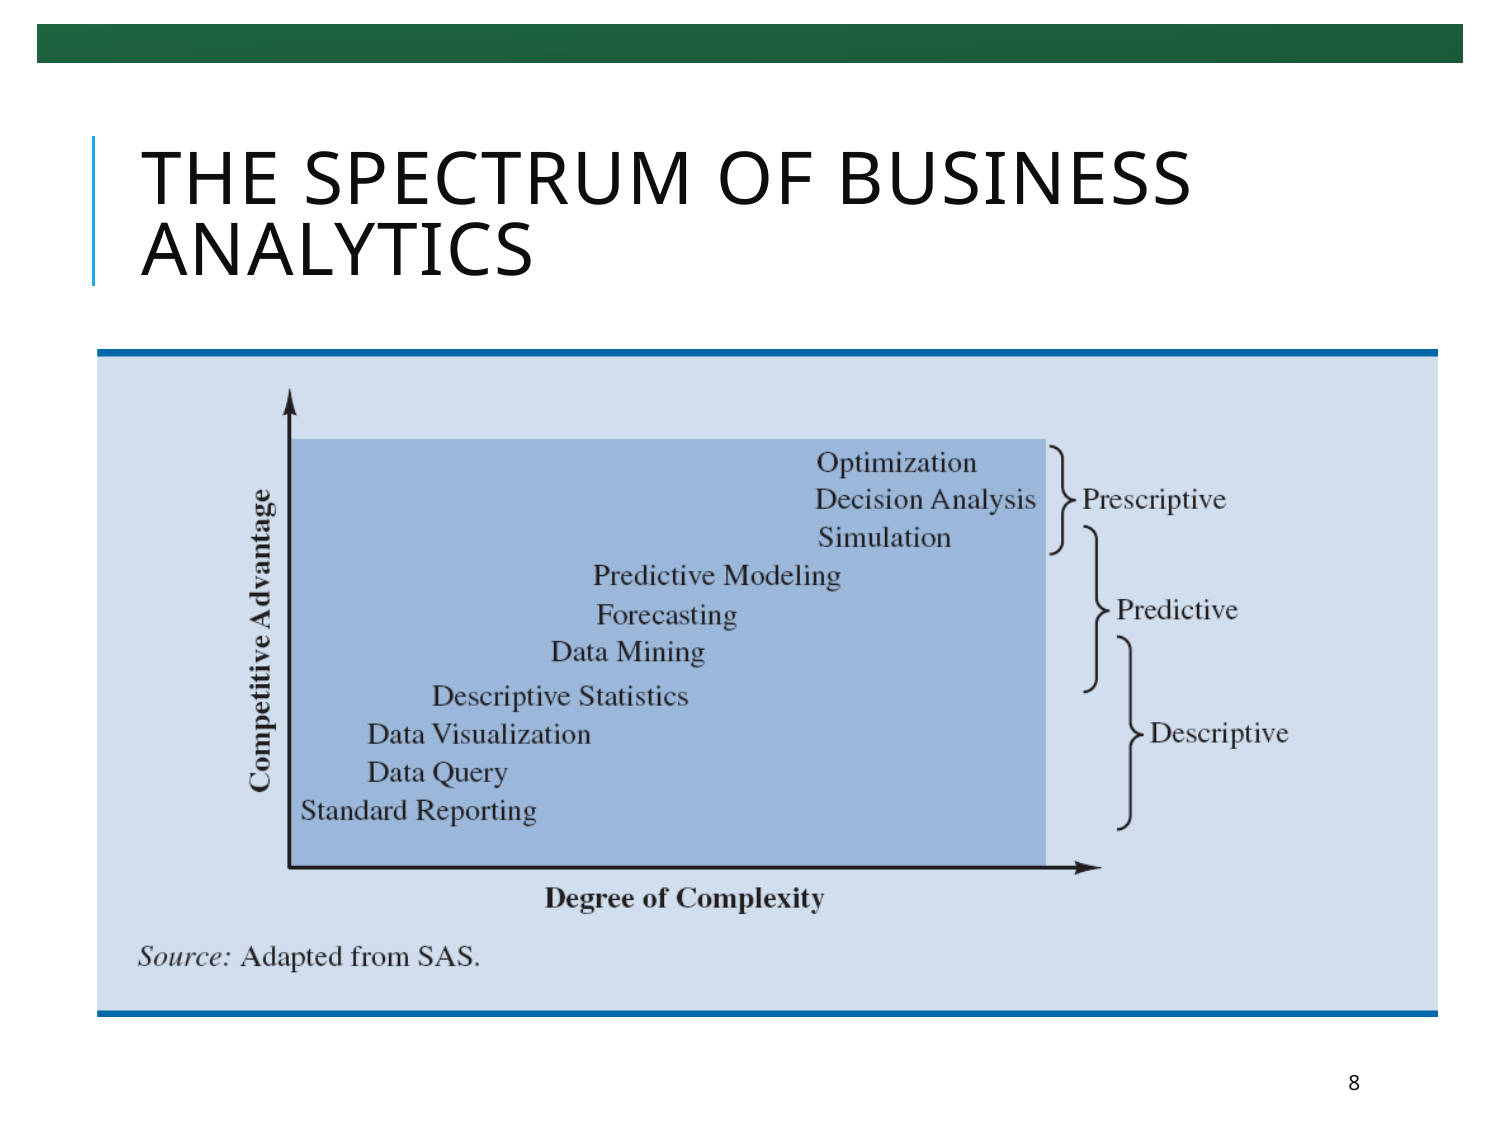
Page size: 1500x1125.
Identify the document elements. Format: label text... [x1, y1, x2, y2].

title The Spectrum of Business Analytics [126, 96, 1322, 342]
picture [37, 24, 1463, 63]
picture [95, 349, 1438, 1018]
slide_number 8 [1333, 1061, 1454, 1107]
